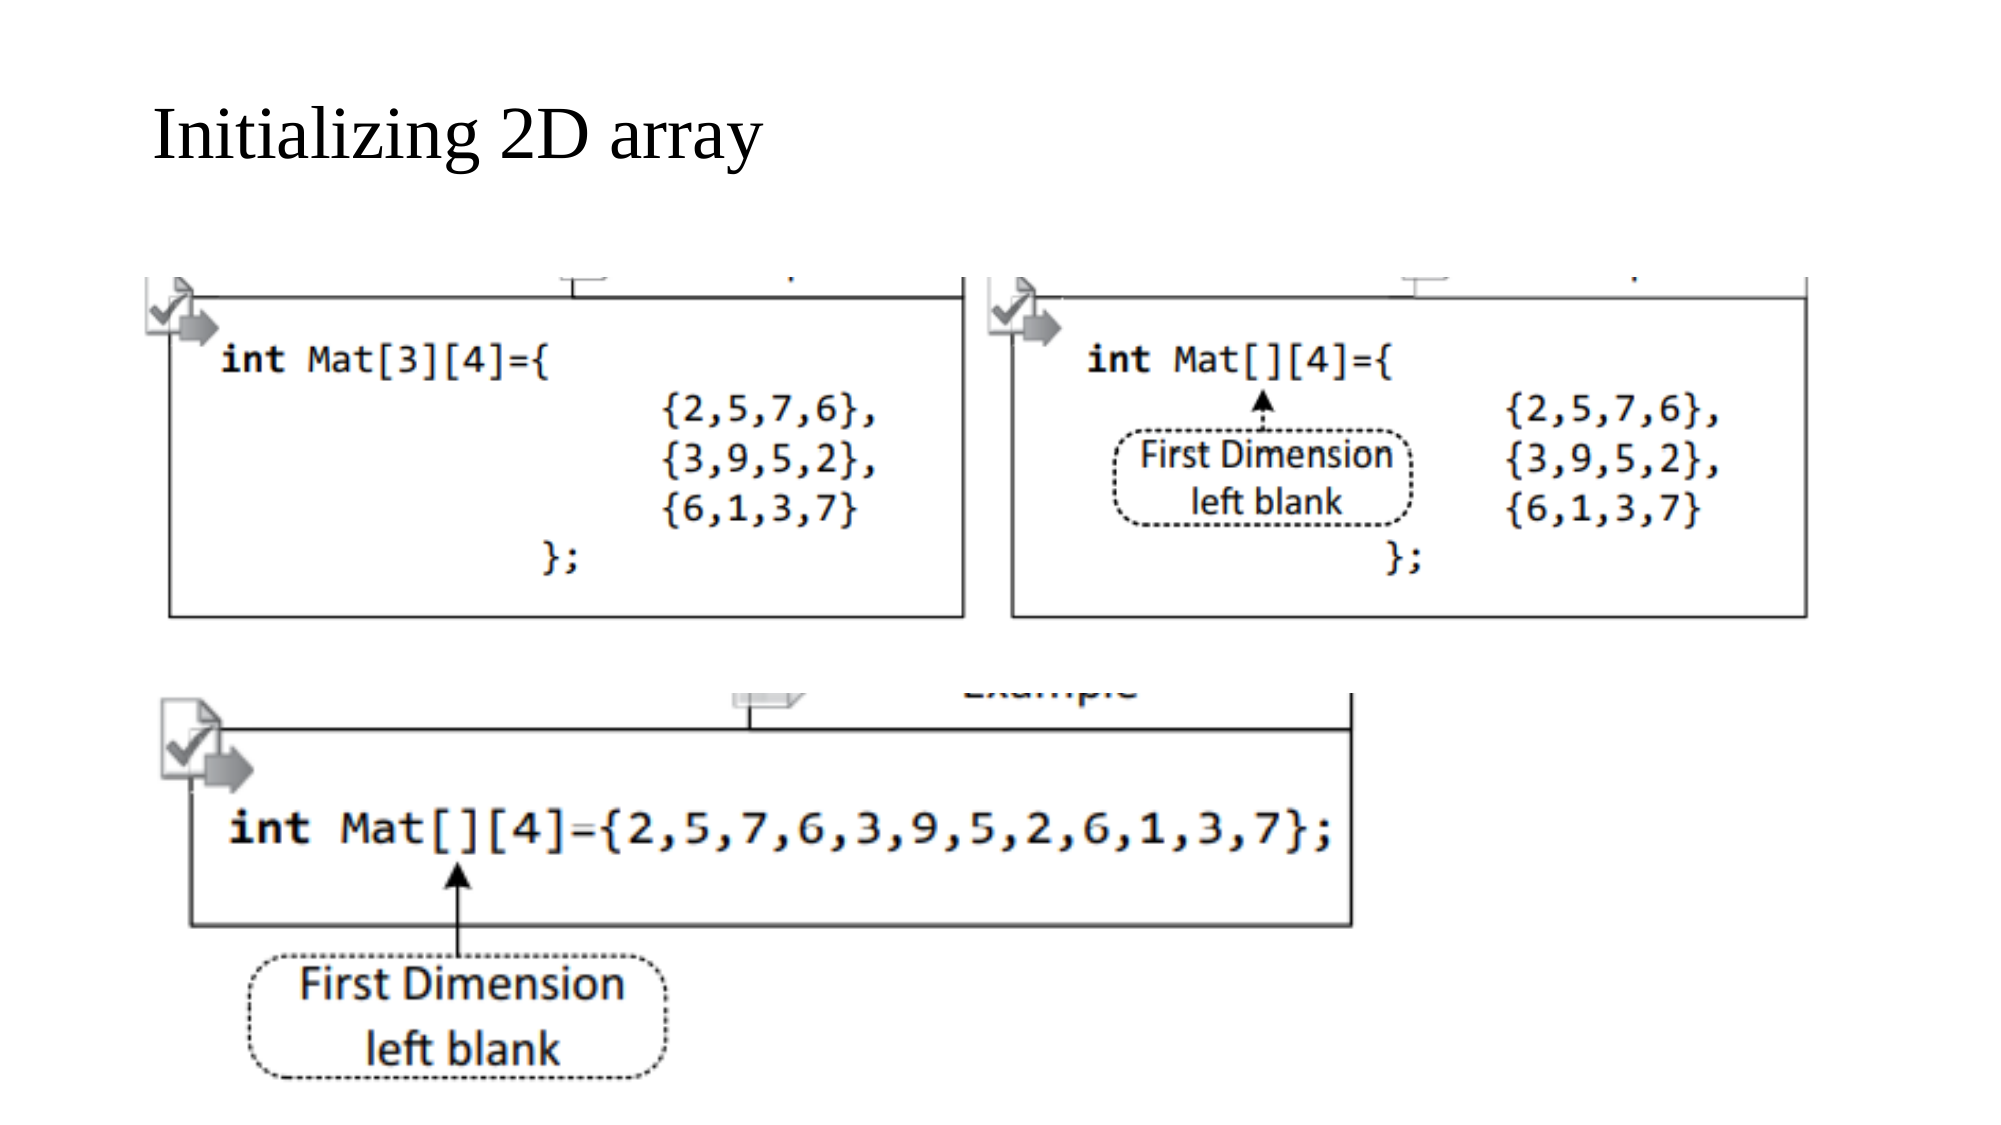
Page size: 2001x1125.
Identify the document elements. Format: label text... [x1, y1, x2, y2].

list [137, 277, 1817, 625]
picture [137, 693, 1359, 1110]
title Initializing 2D array [137, 59, 1863, 209]
